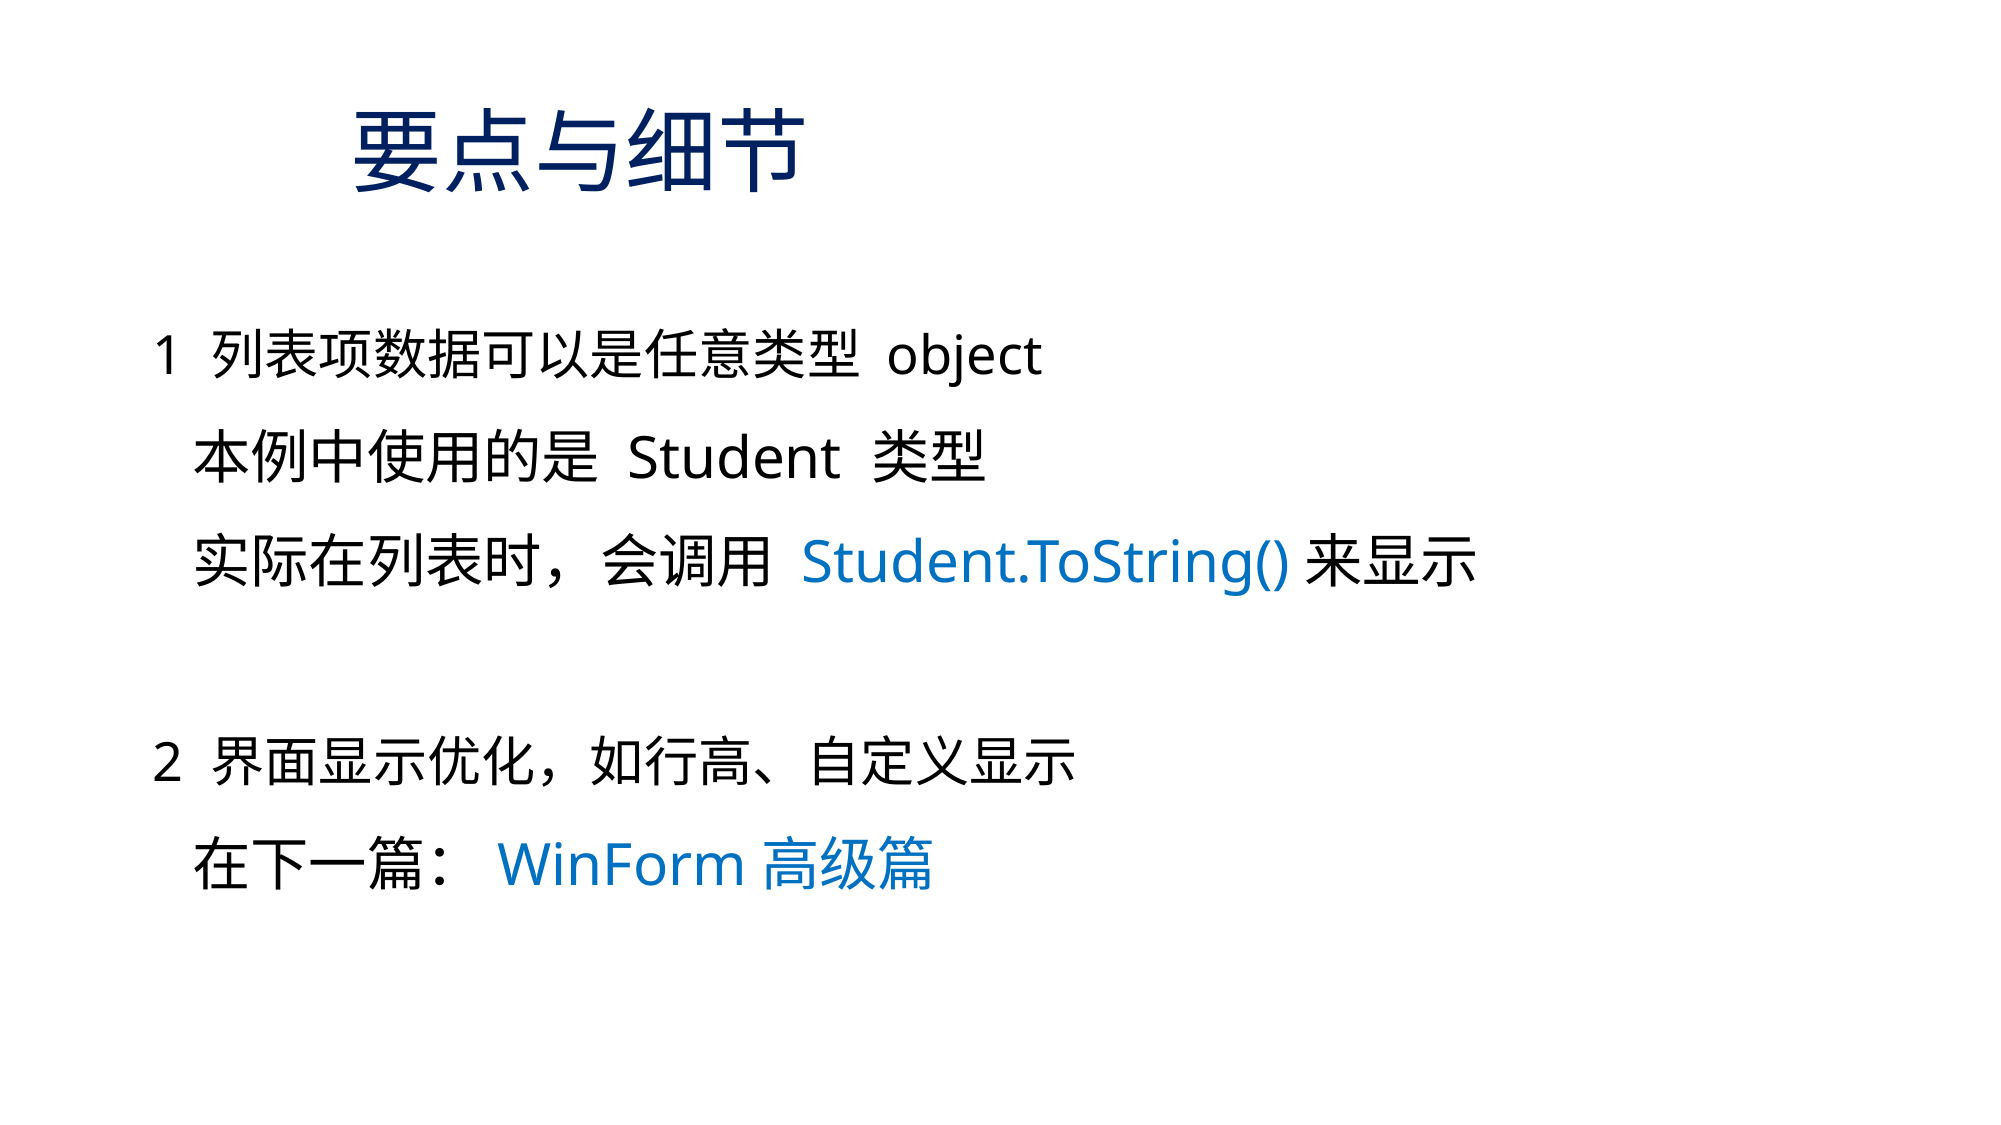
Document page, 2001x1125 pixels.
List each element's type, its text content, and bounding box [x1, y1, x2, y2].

title 要点与细节 [335, 90, 1680, 223]
list 1 列表项数据可以是任意类型 object 本例中使用的是 Student 类型 实际在列表时，会调用 Student.ToString()来显示 2 界面显示优化，如行高、自定义显示 在下一篇：WinForm高级篇 [137, 299, 1863, 1014]
